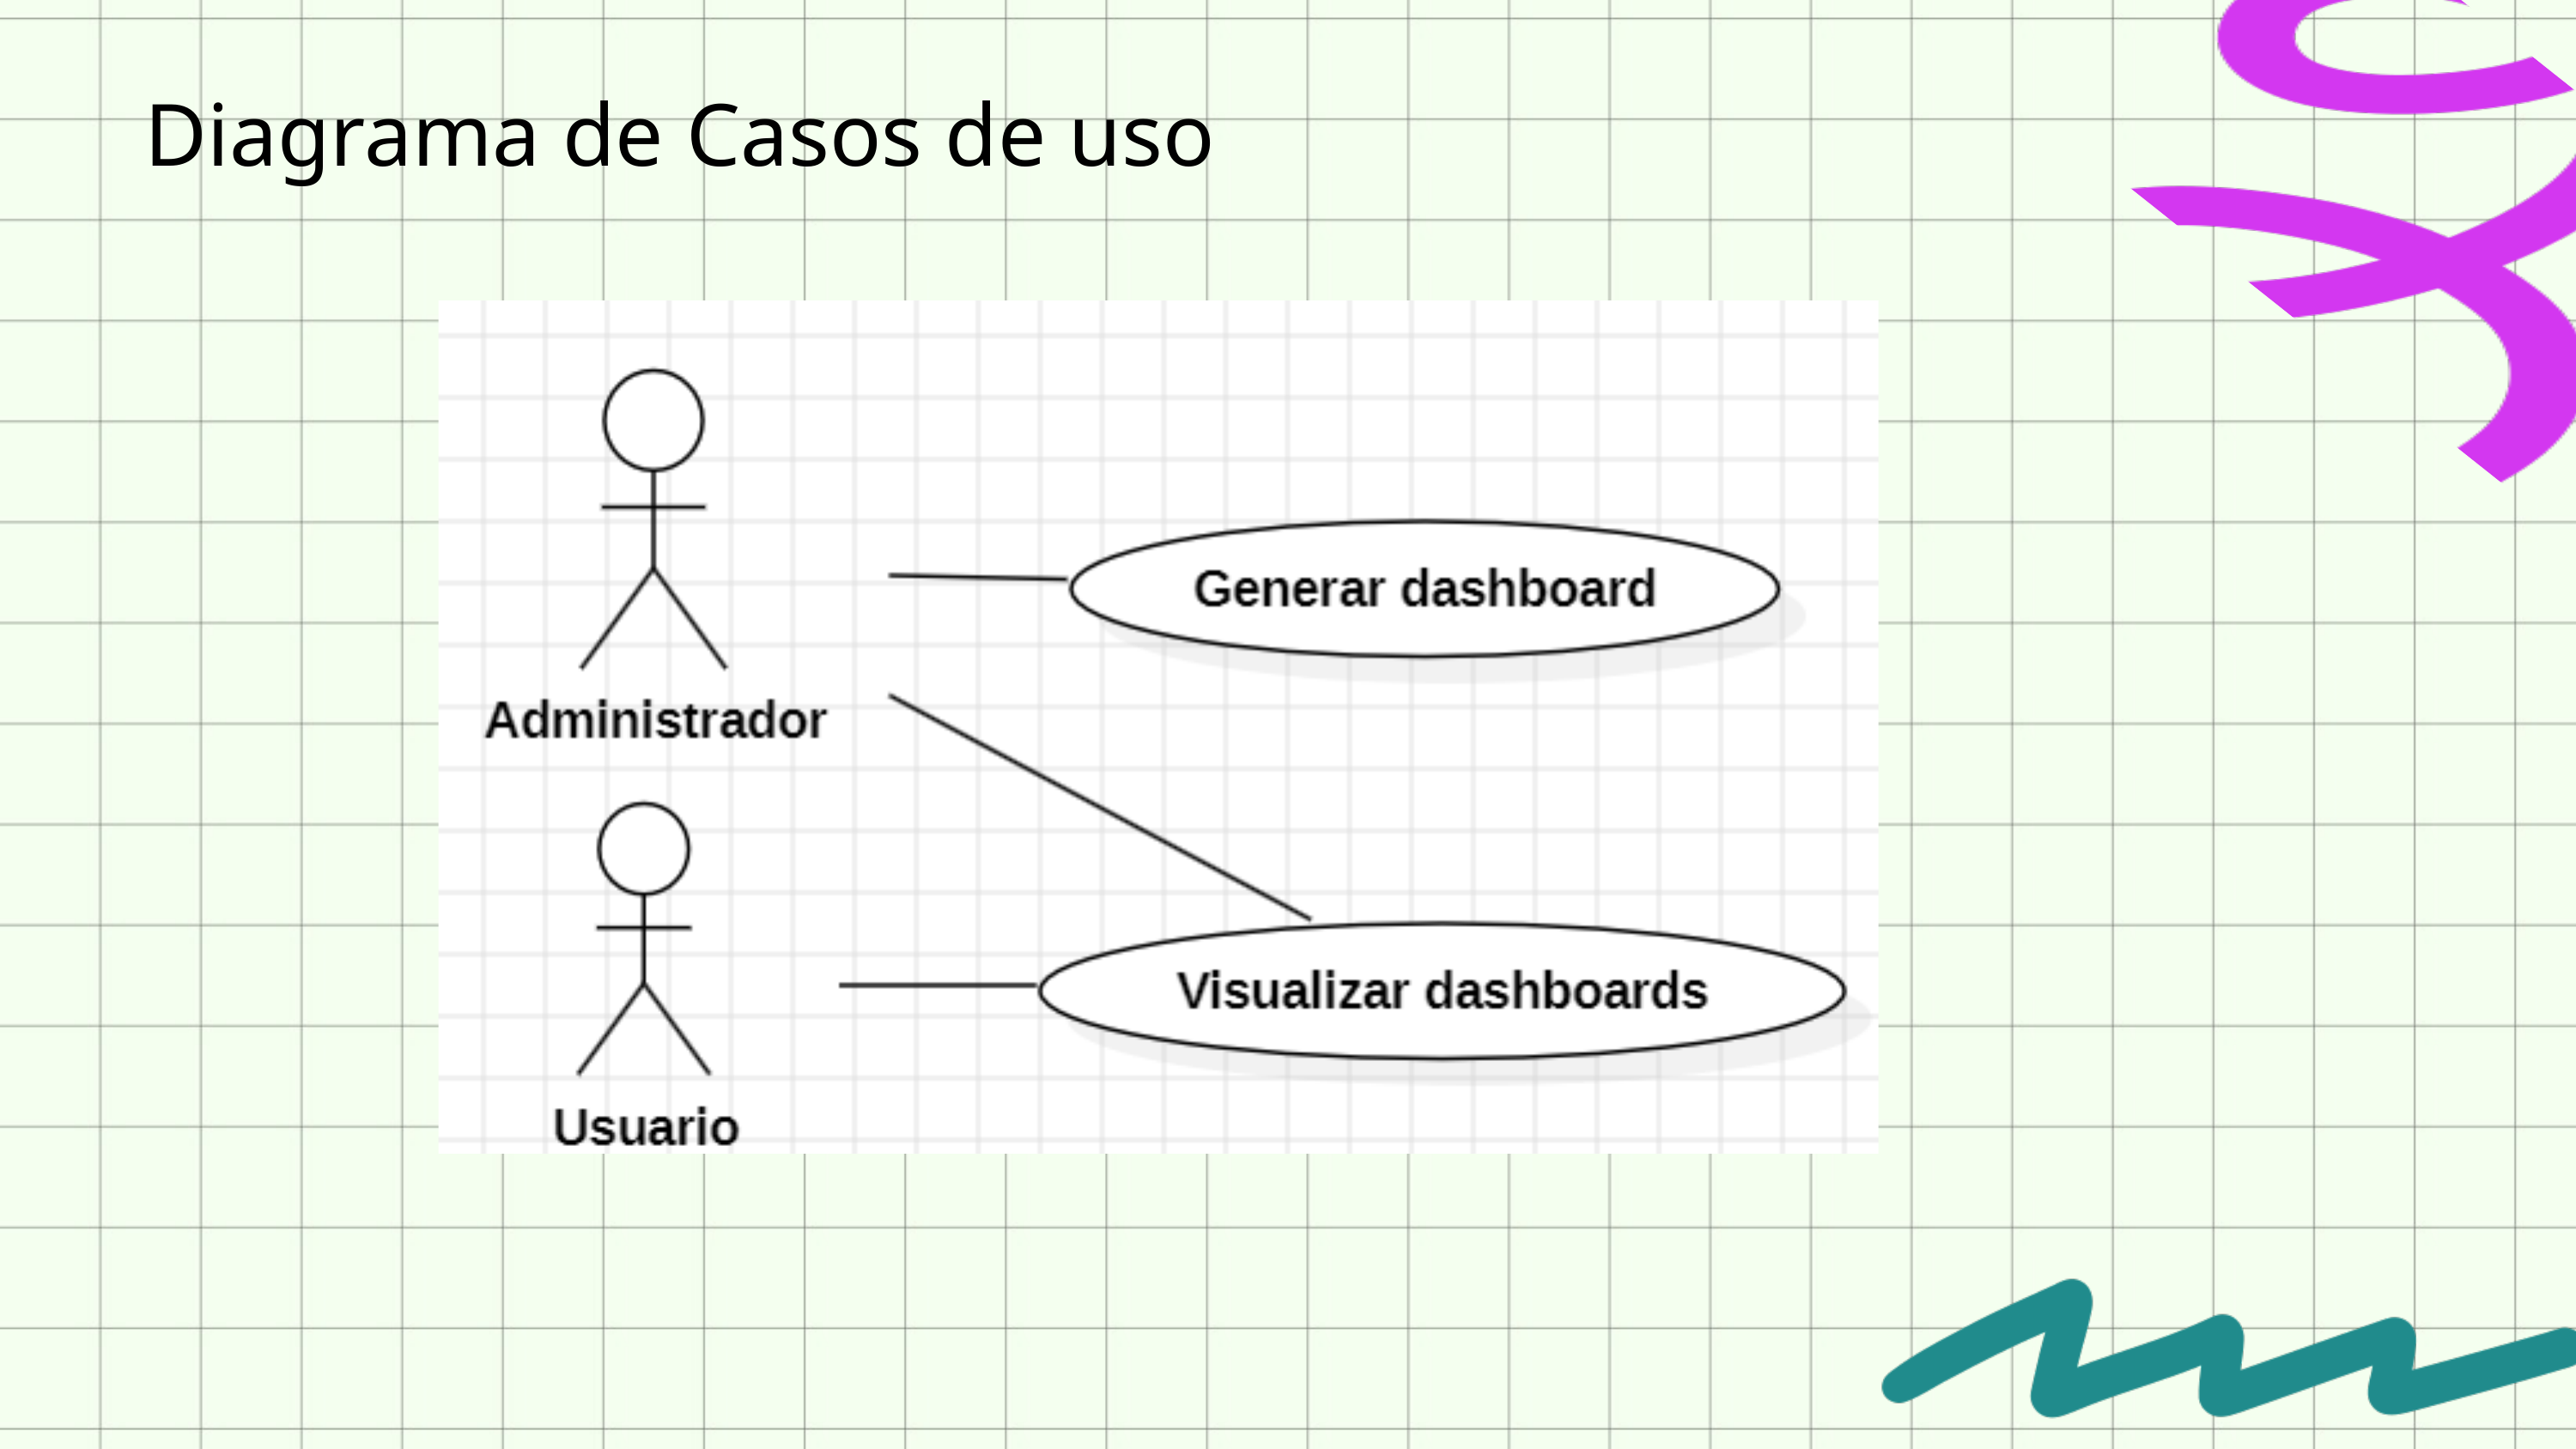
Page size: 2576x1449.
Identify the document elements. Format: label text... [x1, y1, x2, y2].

text_box [438, 300, 1879, 1154]
text_box [0, 0, 2576, 1449]
text_box [2008, 0, 2576, 497]
text_box [1878, 1276, 2576, 1422]
text_box Diagrama de Casos de uso [144, 63, 1879, 183]
